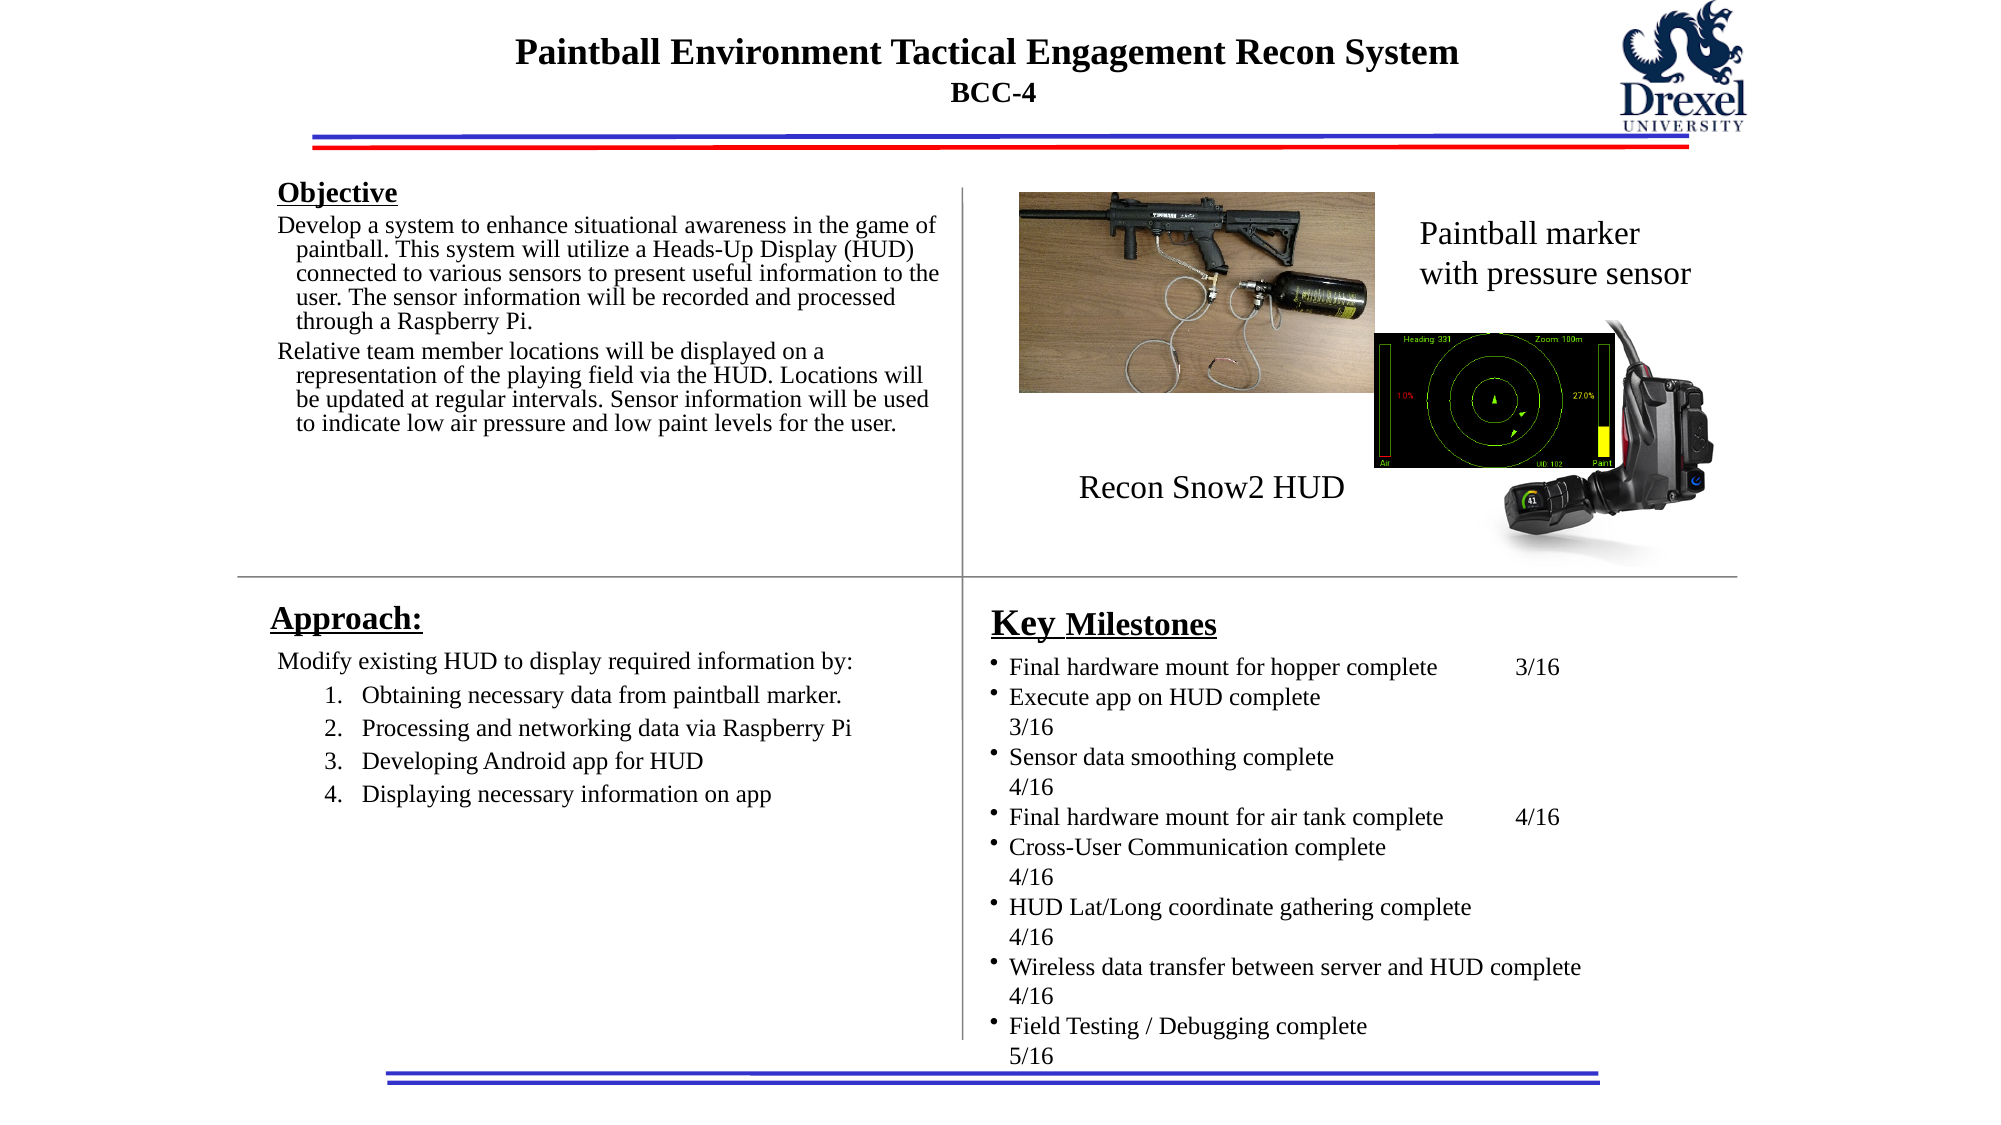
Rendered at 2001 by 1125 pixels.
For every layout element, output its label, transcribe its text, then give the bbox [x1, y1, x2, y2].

text_box BCC-4 [612, 66, 1375, 116]
title Paintball Environment Tactical Engagement Recon System [437, 18, 1538, 81]
text_box [290, 577, 322, 589]
text_box Final hardware mount for hopper complete 3/16 Execute app on HUD complete 3/16 Sensor data smoothing complete 4/16 Final hardware mount for air tank complete 4/16 Cross-User Communication complete 4/16 HUD Lat/Long coordinate gathering complete 4/16 Wireless data transfer between server and HUD complete 4/16 Field Testing / Debugging complete 5/16 [974, 643, 1713, 1078]
picture [1616, 0, 1751, 134]
picture [1019, 192, 1738, 568]
text_box Paintball marker with pressure sensor [1404, 203, 1707, 299]
text_box Key Milestones [976, 590, 1233, 643]
text_box Approach: [255, 589, 438, 644]
text_box Recon Snow2 HUD [1064, 457, 1361, 513]
text_box Modify existing HUD to display required information by: Obtaining necessary data from paintball marker. Processing and networking data via Raspberry Pi Developing Android app for HUD Displaying necessary information on app [262, 641, 950, 849]
text_box Objective Develop a system to enhance situational awareness in the game of paintball. This system will utilize a Heads-Up Display (HUD) connected to various sensors to present useful information to the user. The sensor information will be recorded and processed through a Raspberry Pi. Relative team member locations will be displayed on a representation of the playing field via the HUD. Locations will be updated at regular intervals. Sensor information will be used to indicate low air pressure and low paint levels for the user. [262, 173, 963, 575]
